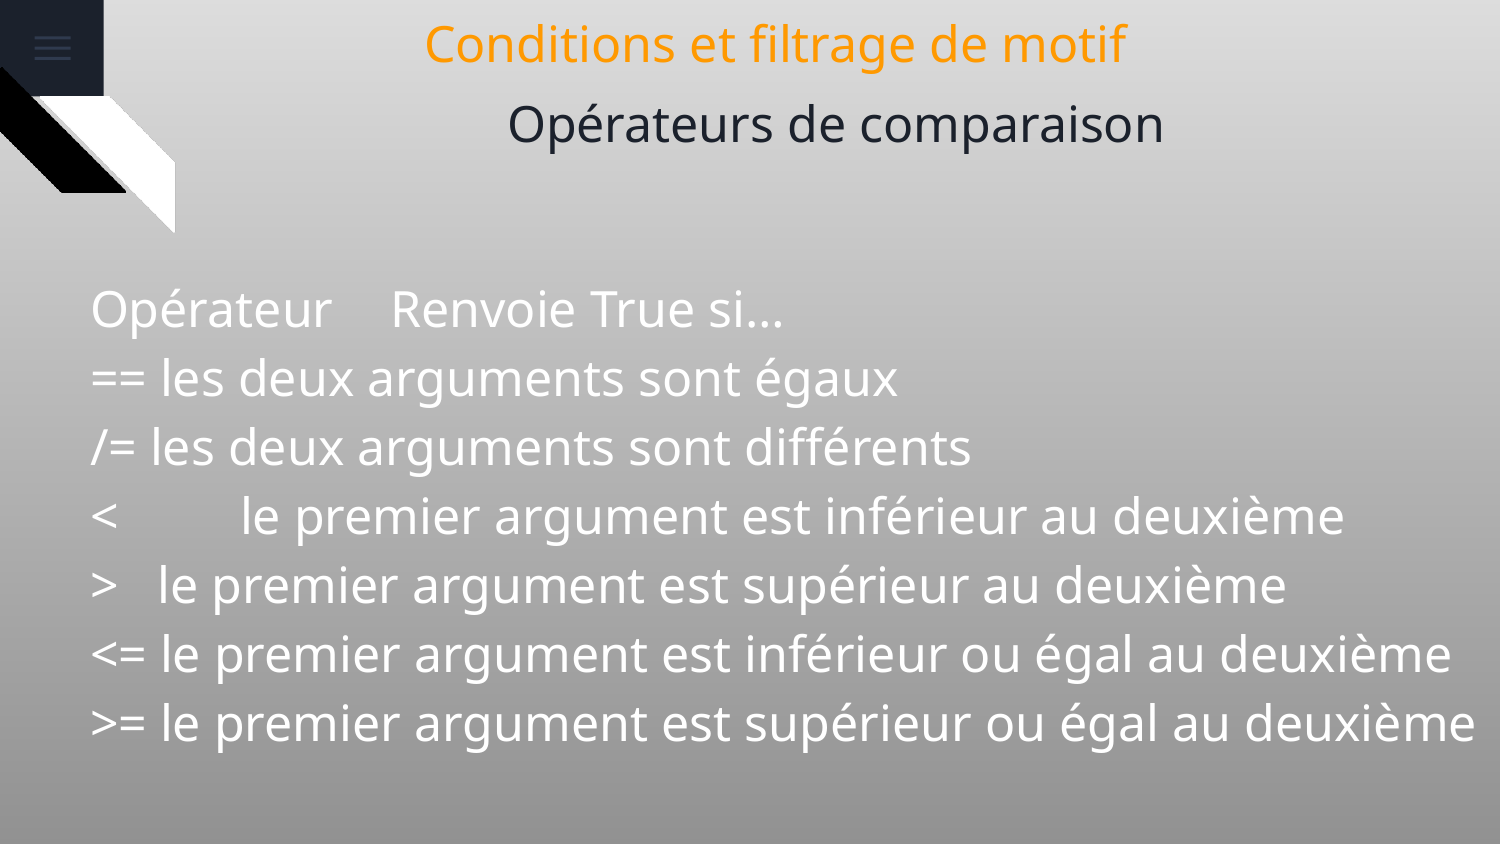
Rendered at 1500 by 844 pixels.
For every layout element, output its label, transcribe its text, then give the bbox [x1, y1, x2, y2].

text_box Opérateur Renvoie True si… == les deux arguments sont égaux /= les deux arguments sont différents < le premier argument est inférieur au deuxième > le premier argument est supérieur au deuxième <= le premier argument est inférieur ou égal au deuxième >= le premier argument est supérieur ou égal au deuxième [0, 300, 1500, 591]
title Conditions et filtrage de motif [204, 0, 1360, 67]
picture [0, 67, 176, 235]
text_box Opérateurs de comparaison [172, 77, 1500, 168]
